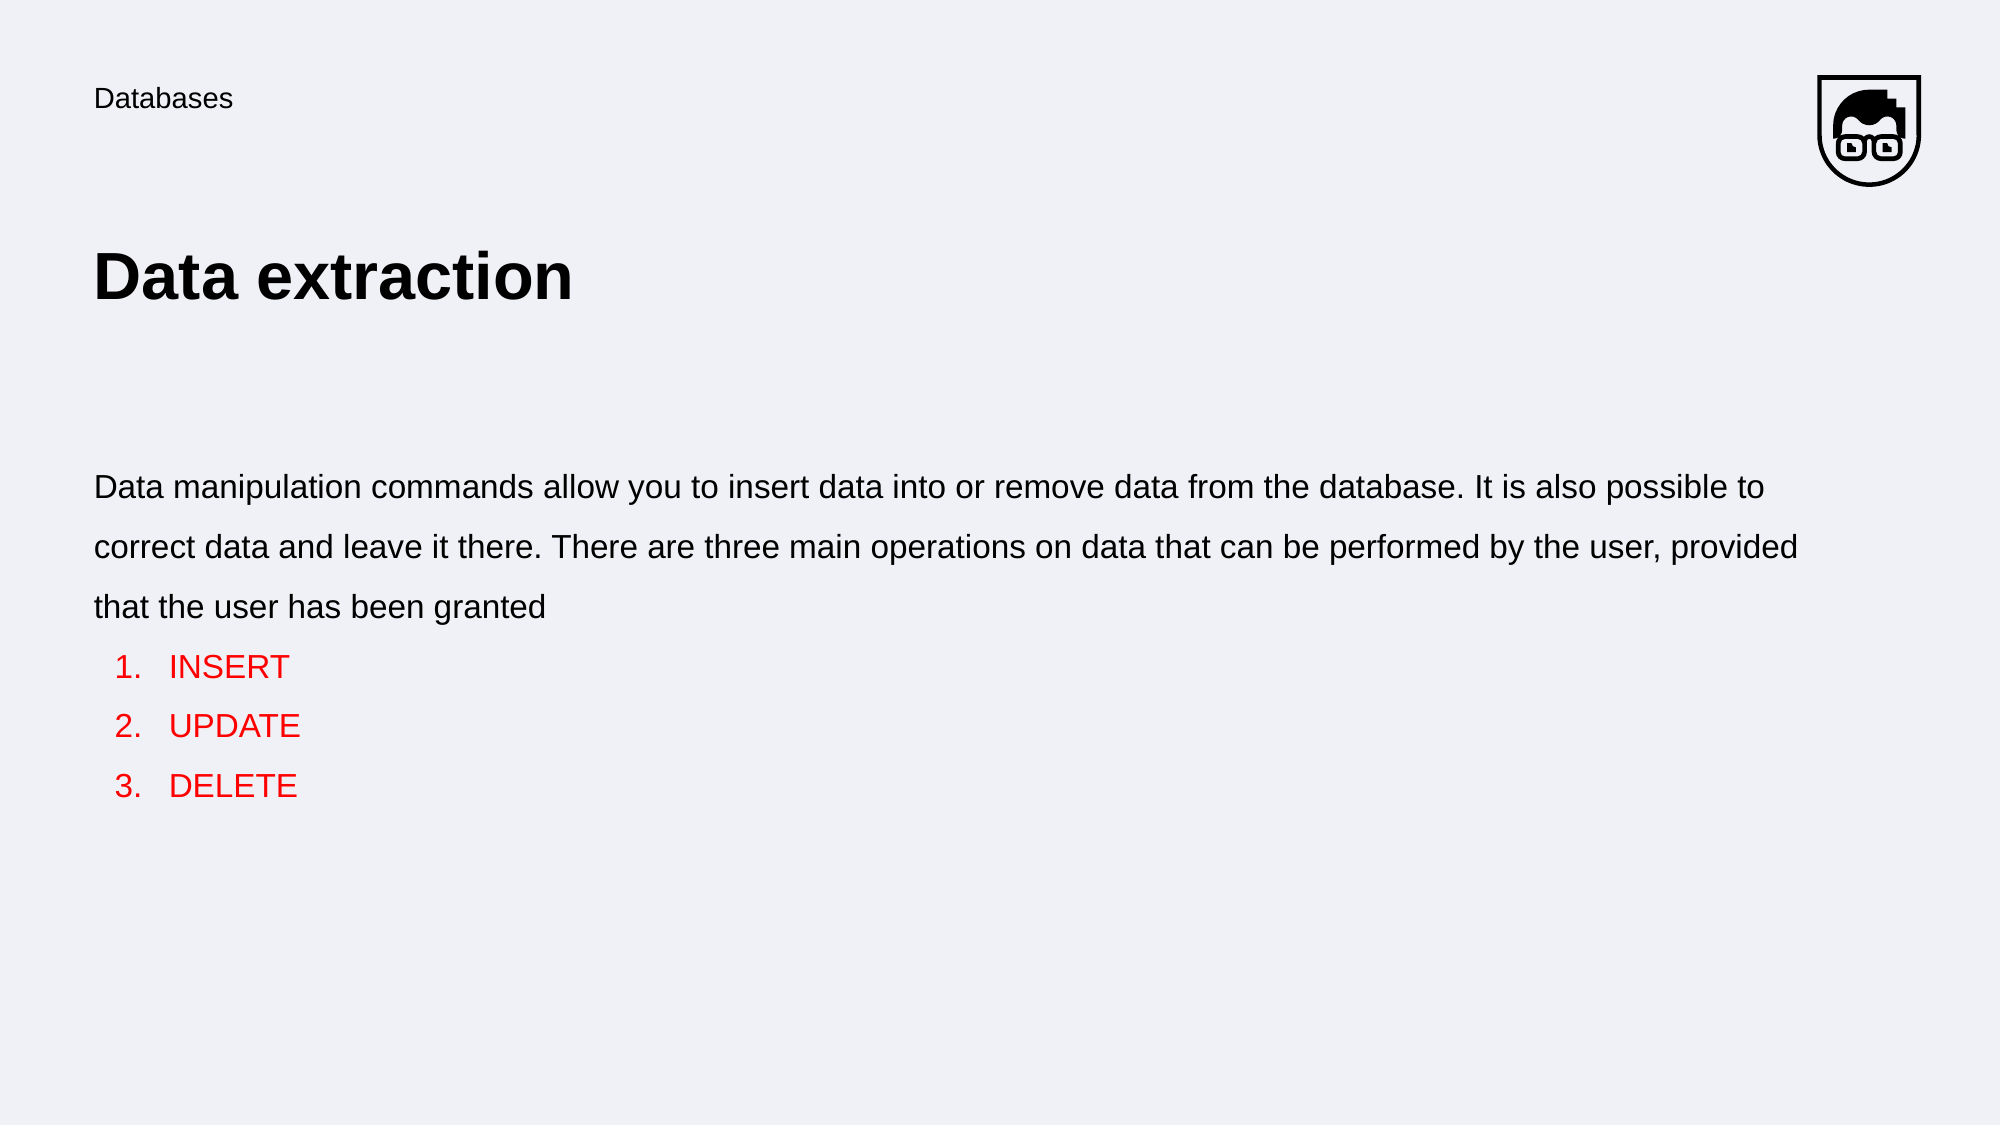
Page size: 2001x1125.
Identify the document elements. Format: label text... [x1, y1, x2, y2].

list Databases [78, 75, 1000, 150]
title Data extraction [78, 224, 1851, 438]
list Data manipulation commands allow you to insert data into or remove data from the database. It is also possible to correct data and leave it there. There are three main operations on data that can be performed by the user, provided that the user has been granted INSERT UPDATE DELETE [78, 438, 1861, 1085]
